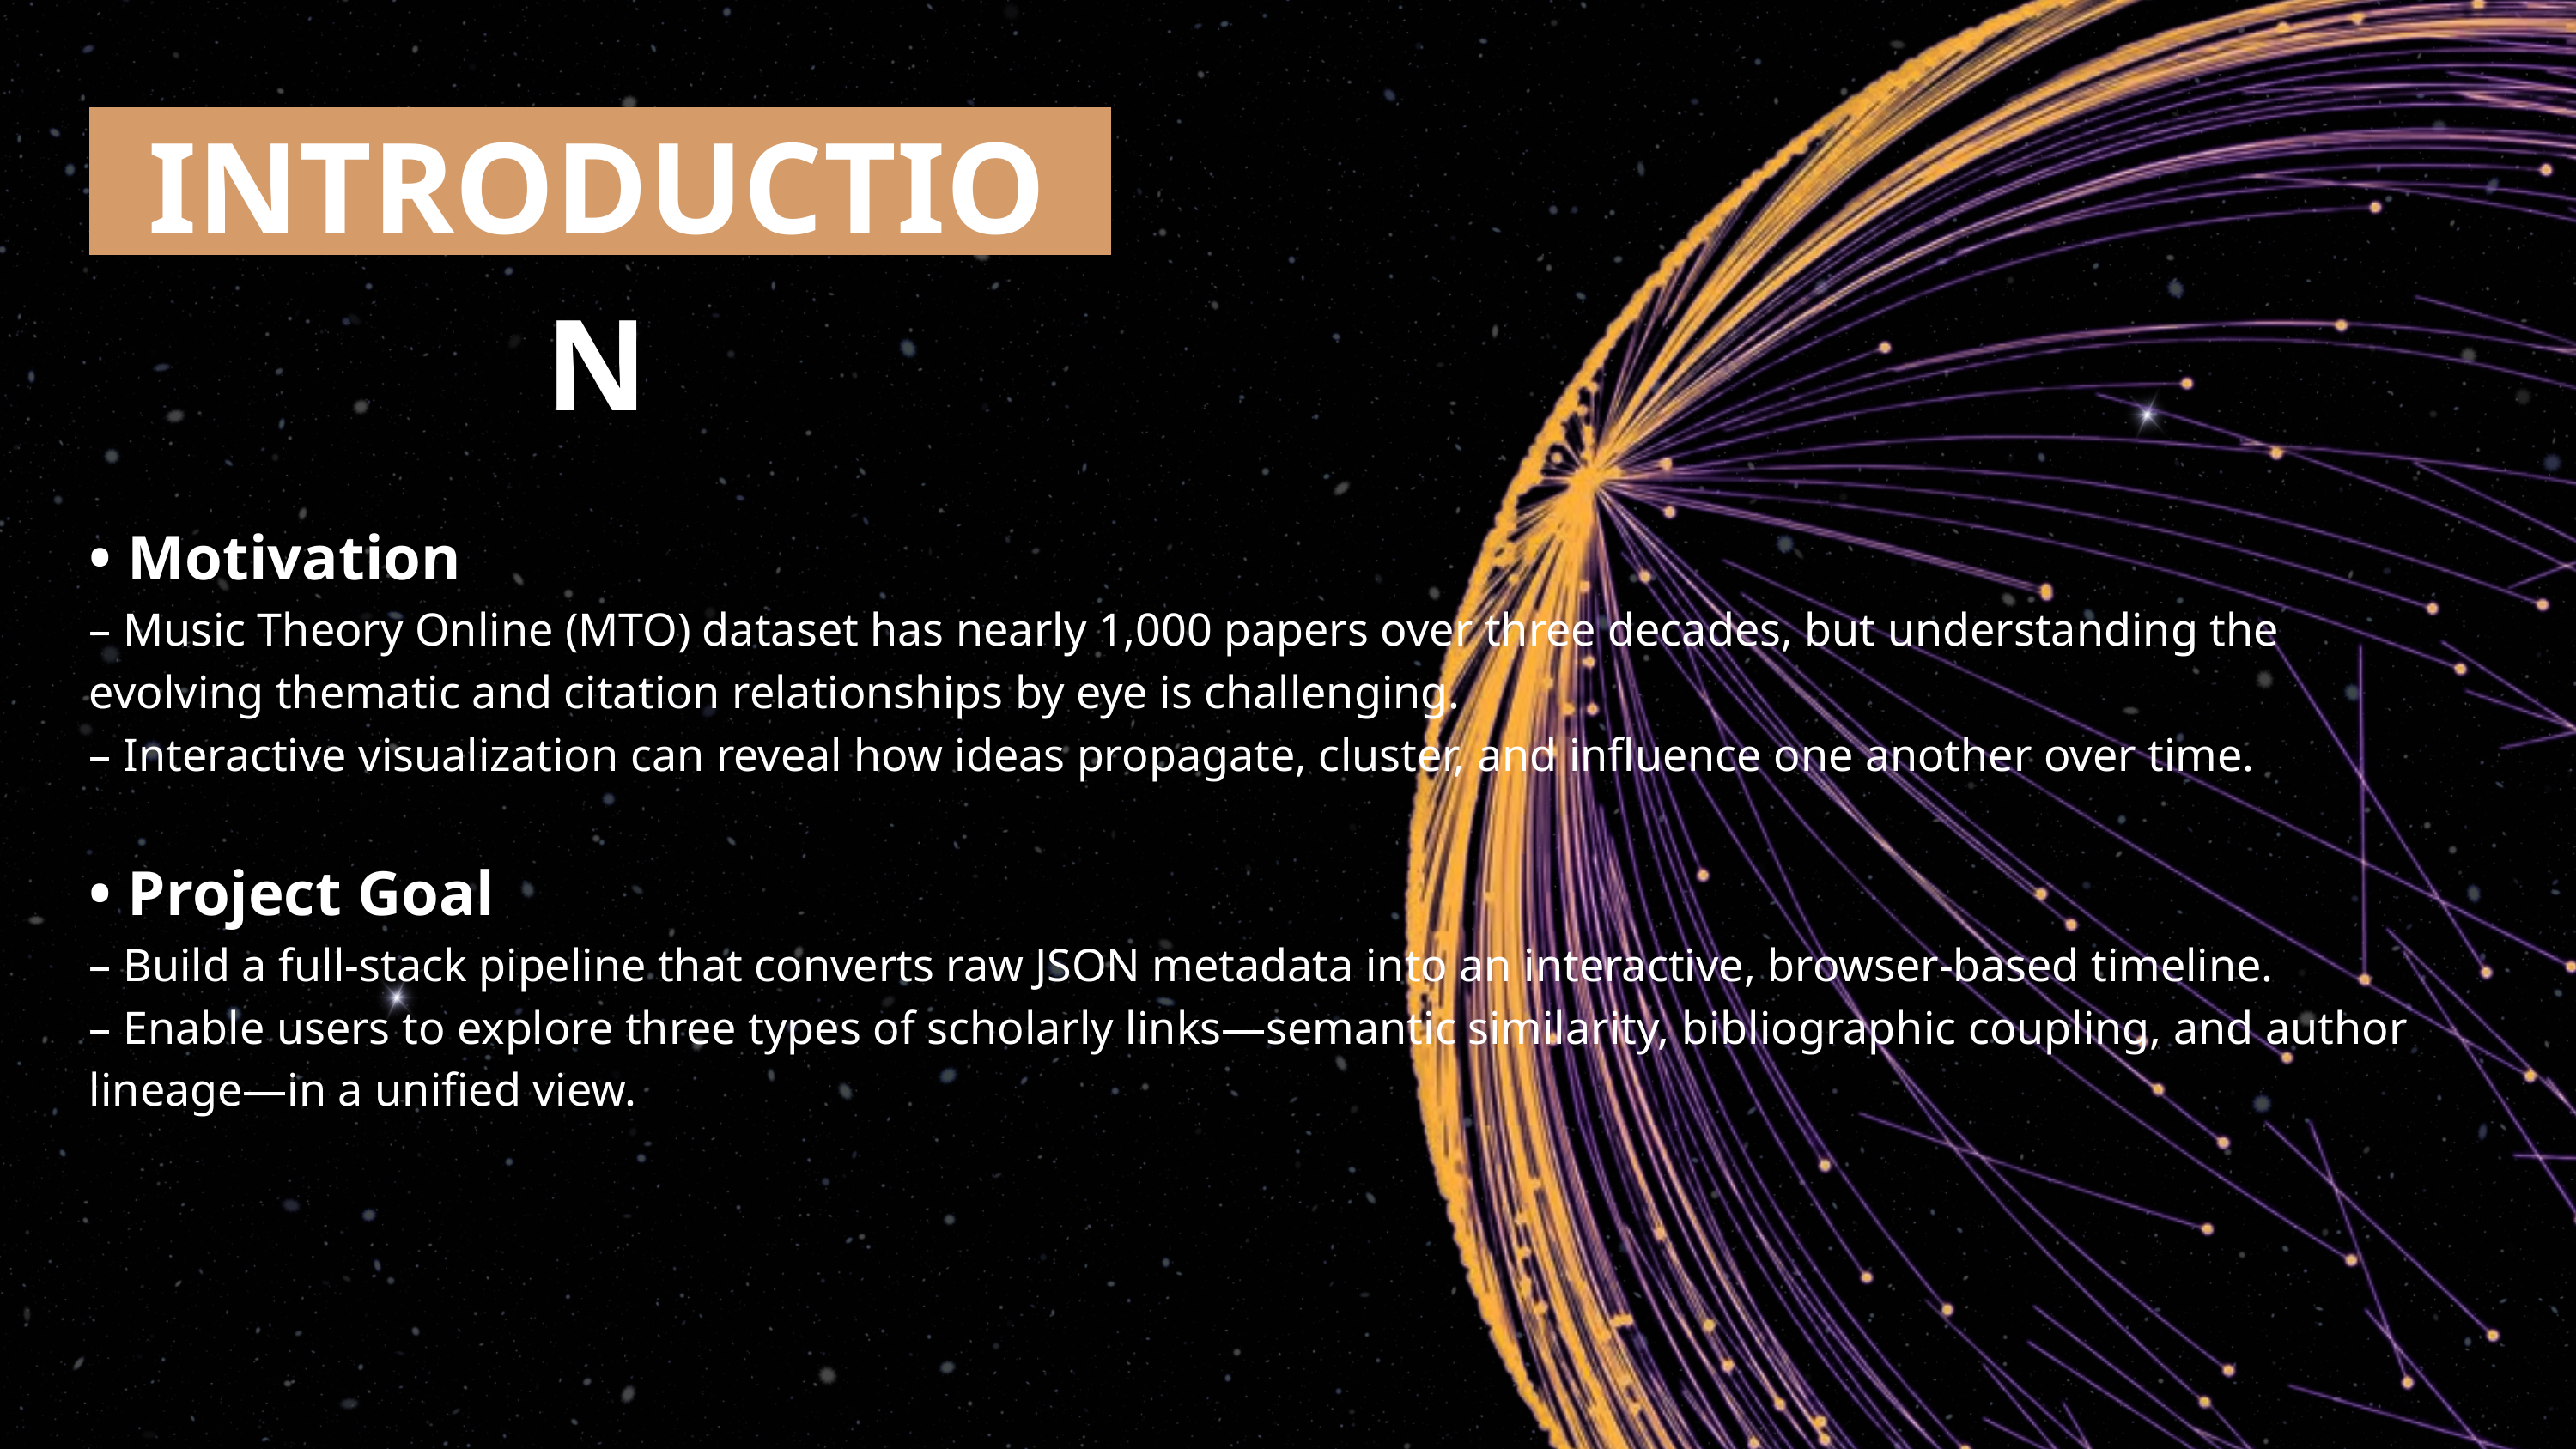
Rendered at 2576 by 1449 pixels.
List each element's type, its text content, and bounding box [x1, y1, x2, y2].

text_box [88, 105, 1112, 256]
text_box [1323, 0, 2576, 1449]
text_box • Motivation – Music Theory Online (MTO) dataset has nearly 1,000 papers over three decades, but understanding the evolving thematic and citation relationships by eye is challenging. – Interactive visualization can reveal how ideas propagate, cluster, and influence one another over time. • Project Goal – Build a full‐stack pipeline that converts raw JSON metadata into an interactive, browser‐based timeline. – Enable users to explore three types of scholarly links—semantic similarity, bibliographic coupling, and author lineage—in a unified view. [89, 444, 2416, 1179]
text_box [0, 0, 1323, 1449]
